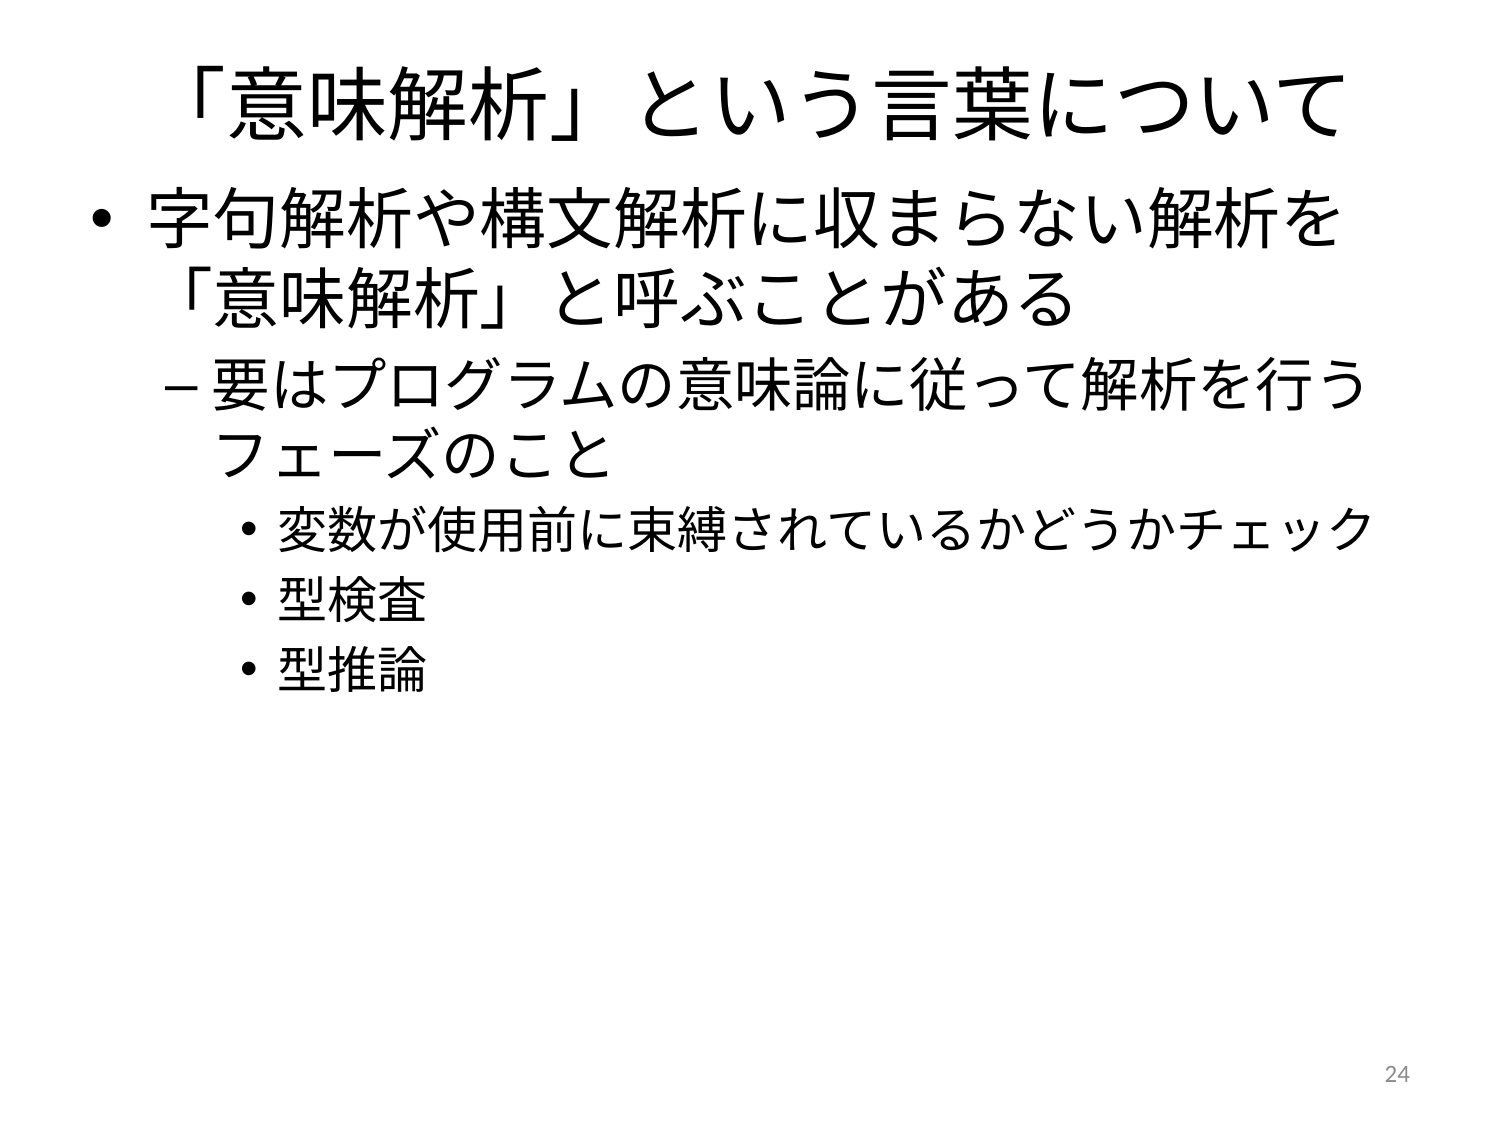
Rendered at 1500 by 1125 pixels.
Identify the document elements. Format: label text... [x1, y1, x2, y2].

slide_number 24 [1074, 1042, 1425, 1103]
list 字句解析や構文解析に収まらない解析を 「意味解析」と呼ぶことがある 要はプログラムの意味論に従って解析を行うフェーズのこと 変数が使用前に束縛されているかどうかチェック 型検査 型推論 [75, 169, 1425, 874]
title 「意味解析」という言葉について [75, 8, 1425, 169]
